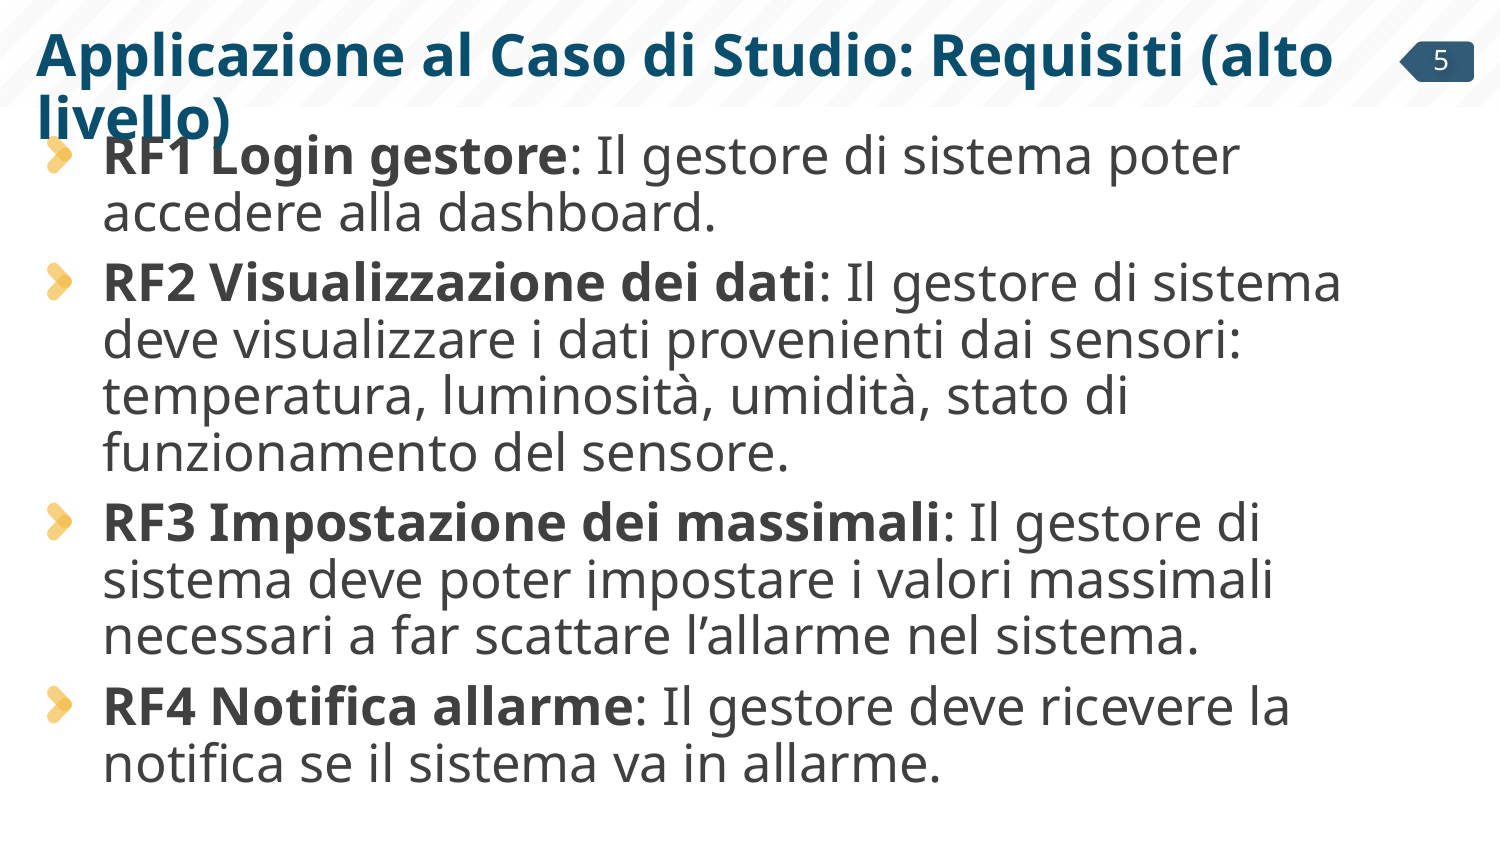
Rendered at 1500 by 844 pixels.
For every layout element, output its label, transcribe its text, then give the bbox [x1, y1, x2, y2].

picture [0, 0, 1500, 107]
list RF1 Login gestore: Il gestore di sistema poter accedere alla dashboard. RF2 Visualizzazione dei dati: Il gestore di sistema deve visualizzare i dati provenienti dai sensori: temperatura, luminosità, umidità, stato di funzionamento del sensore. RF3 Impostazione dei massimali: Il gestore di sistema deve poter impostare i valori massimali necessari a far scattare l’allarme nel sistema. RF4 Notifica allarme: Il gestore deve ricevere la notifica se il sistema va in allarme. [22, 122, 1452, 803]
picture [43, 501, 75, 543]
picture [43, 261, 75, 303]
picture [43, 684, 75, 726]
picture [43, 134, 75, 176]
title Applicazione al Caso di Studio: Requisiti (alto livello) [22, 18, 1351, 89]
